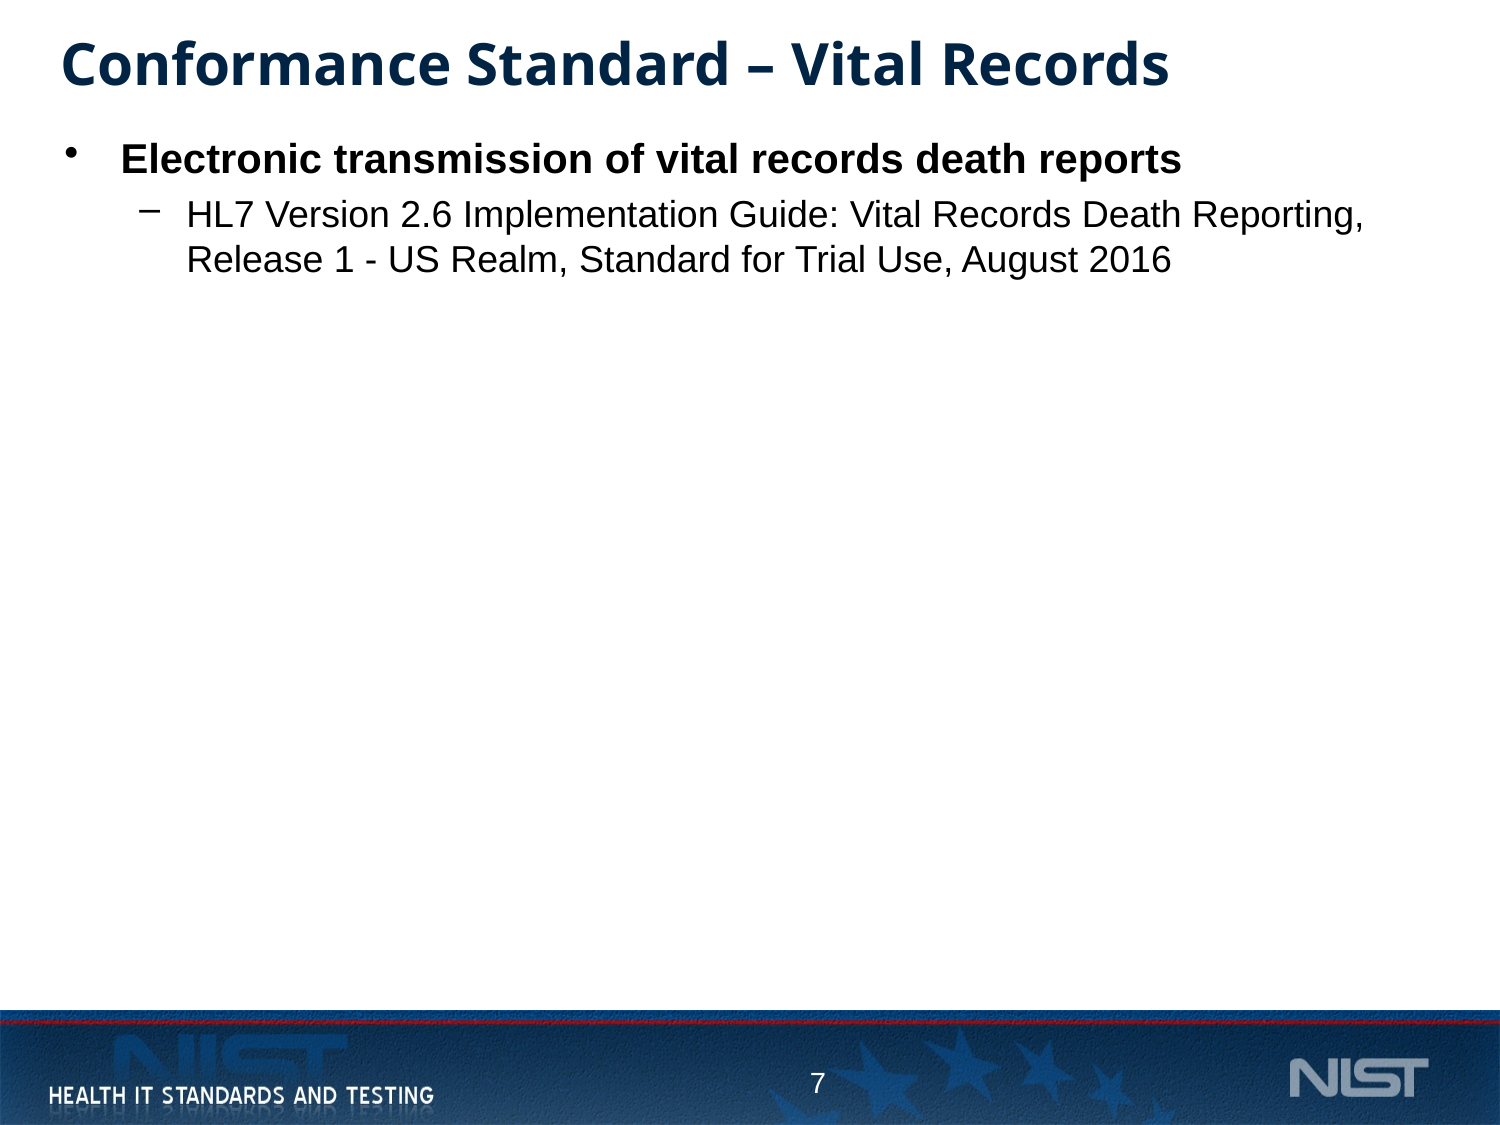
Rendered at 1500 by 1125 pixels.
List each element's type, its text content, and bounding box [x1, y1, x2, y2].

title Conformance Standard – Vital Records [45, 19, 1448, 106]
slide_number 7 [642, 1056, 994, 1125]
picture [0, 1010, 1500, 1125]
list Electronic transmission of vital records death reports HL7 Version 2.6 Implementation Guide: Vital Records Death Reporting, Release 1 - US Realm, Standard for Trial Use, August 2016 [49, 124, 1488, 801]
